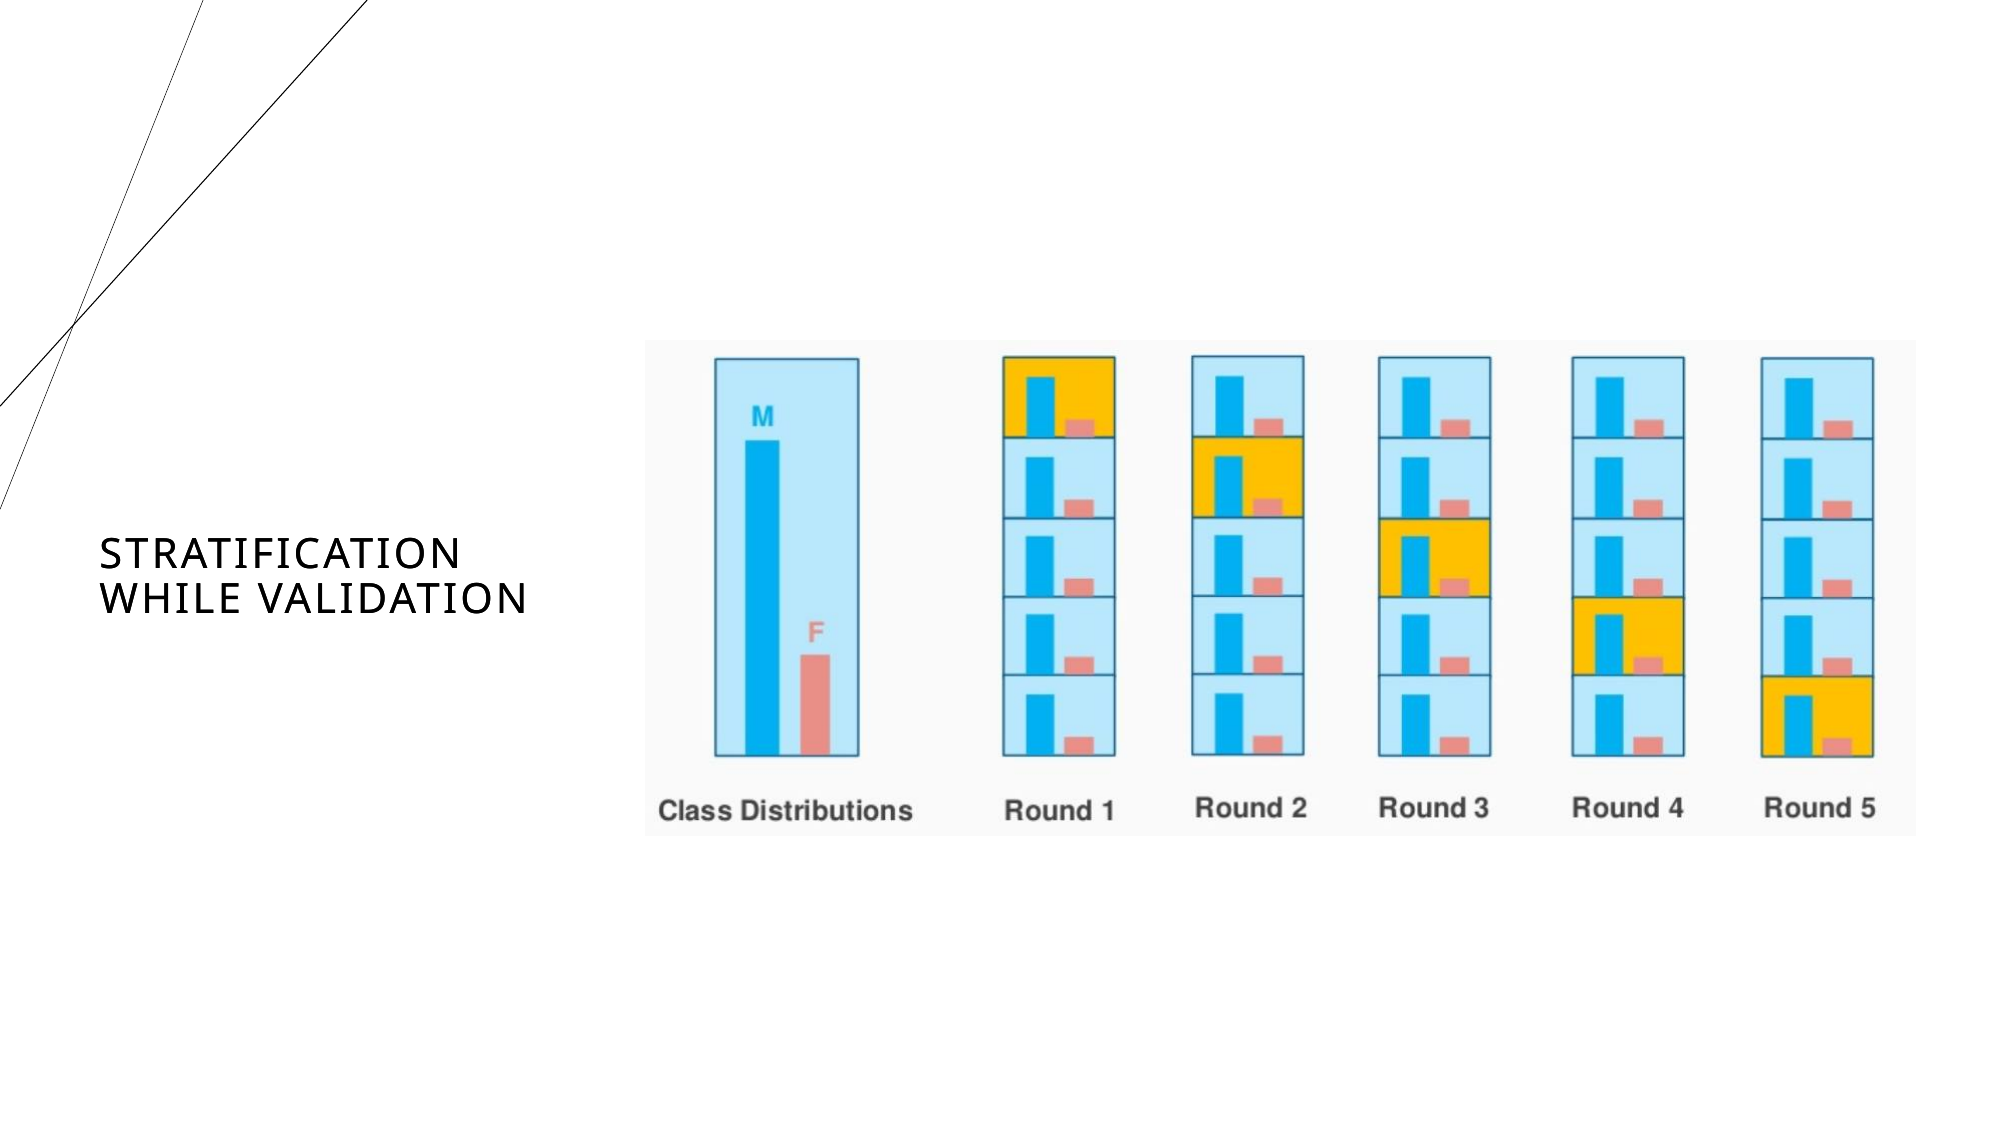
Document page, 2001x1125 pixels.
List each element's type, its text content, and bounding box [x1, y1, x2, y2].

text_box Stratification while validation [84, 494, 558, 631]
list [645, 340, 1916, 837]
